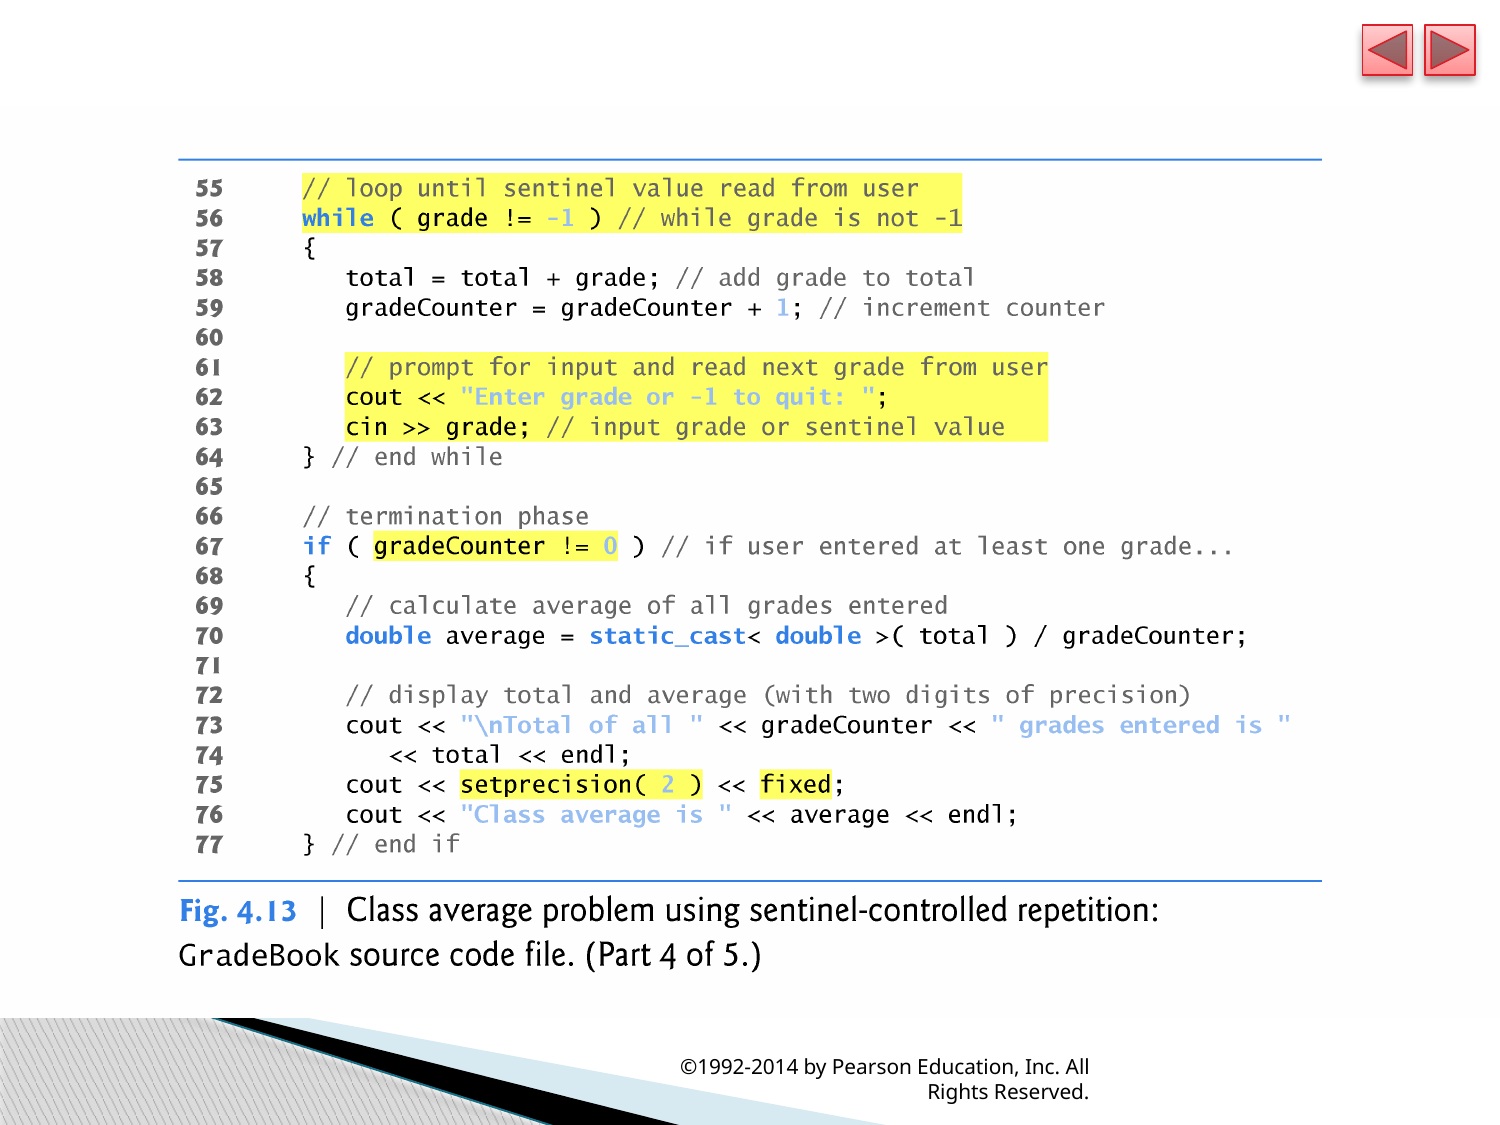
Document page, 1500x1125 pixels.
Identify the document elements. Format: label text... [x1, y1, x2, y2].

picture [0, 106, 1500, 1018]
footer ©1992-2014 by Pearson Education, Inc. All Rights Reserved. [650, 1051, 1105, 1112]
